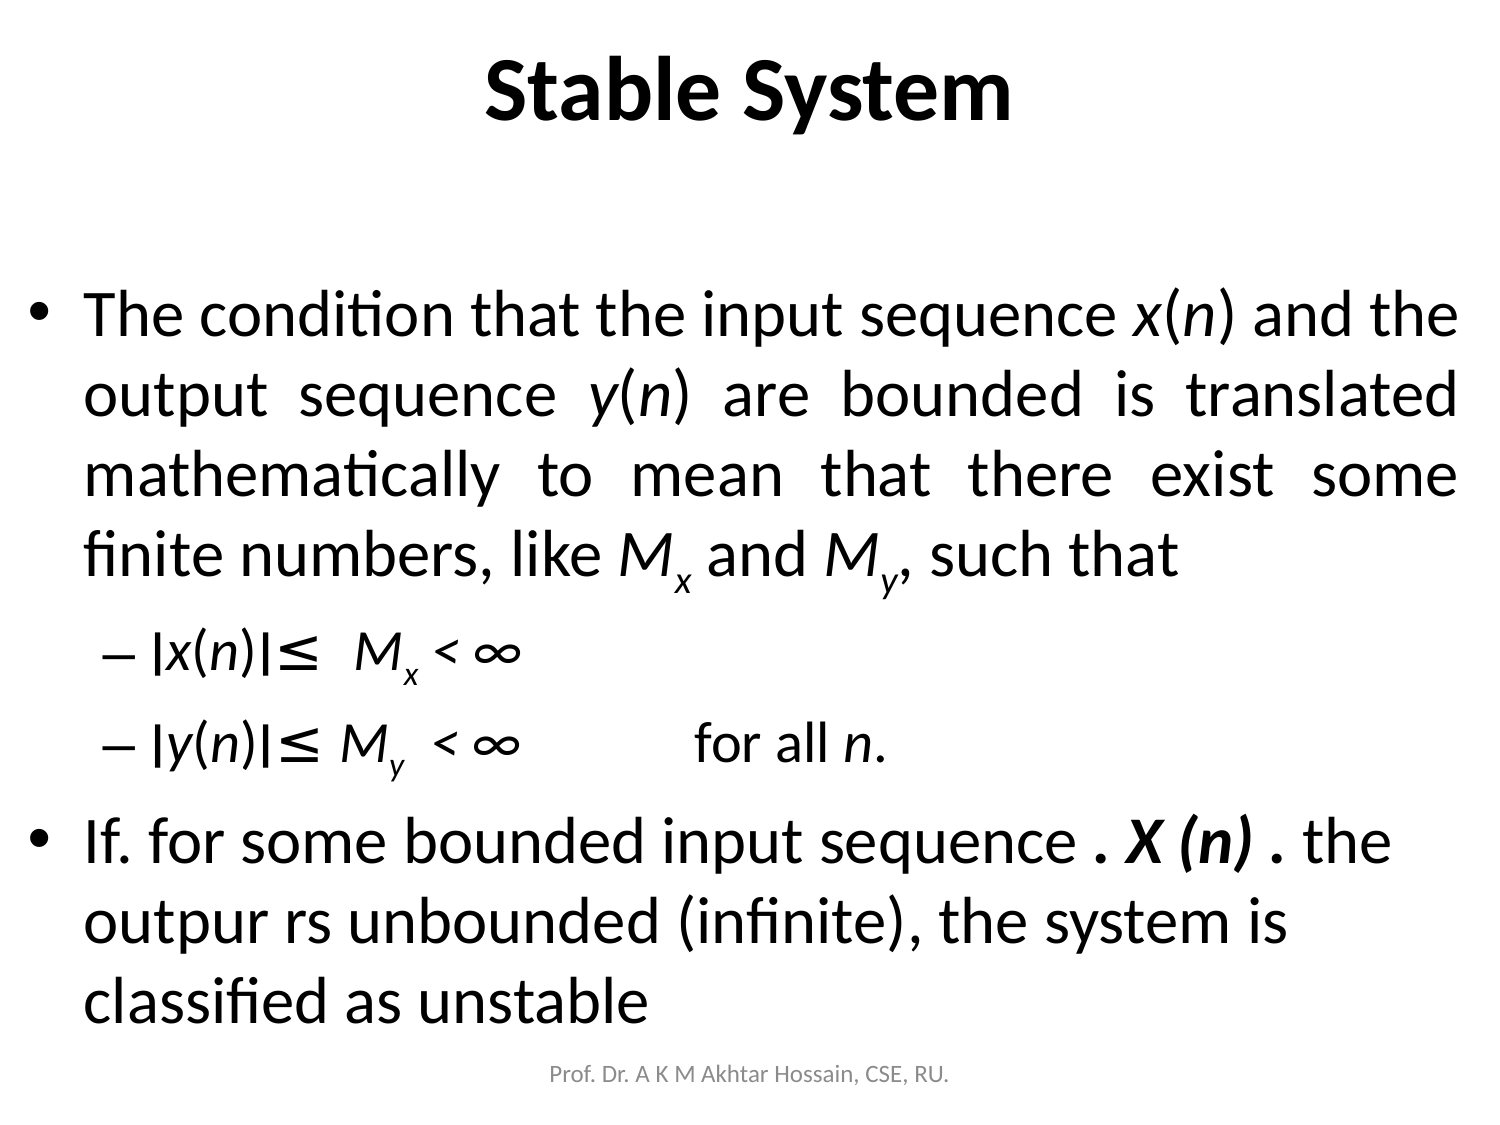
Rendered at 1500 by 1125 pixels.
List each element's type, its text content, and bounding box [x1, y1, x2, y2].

title Stable System [75, 45, 1425, 233]
footer Prof. Dr. A K M Akhtar Hossain, CSE, RU. [512, 1042, 988, 1103]
list The condition that the input sequence x(n) and the output sequence y(n) are bounded is translated mathematically to mean that there exist some finite numbers, like Mx and My, such that ׀x(n)׀≤ Mx < ∞ ׀y(n)׀≤ My < ∞ for all n. If. for some bounded input sequence . X (n) . the outpur rs unbounded (infinite), the system is classified as unstable [12, 262, 1475, 1005]
